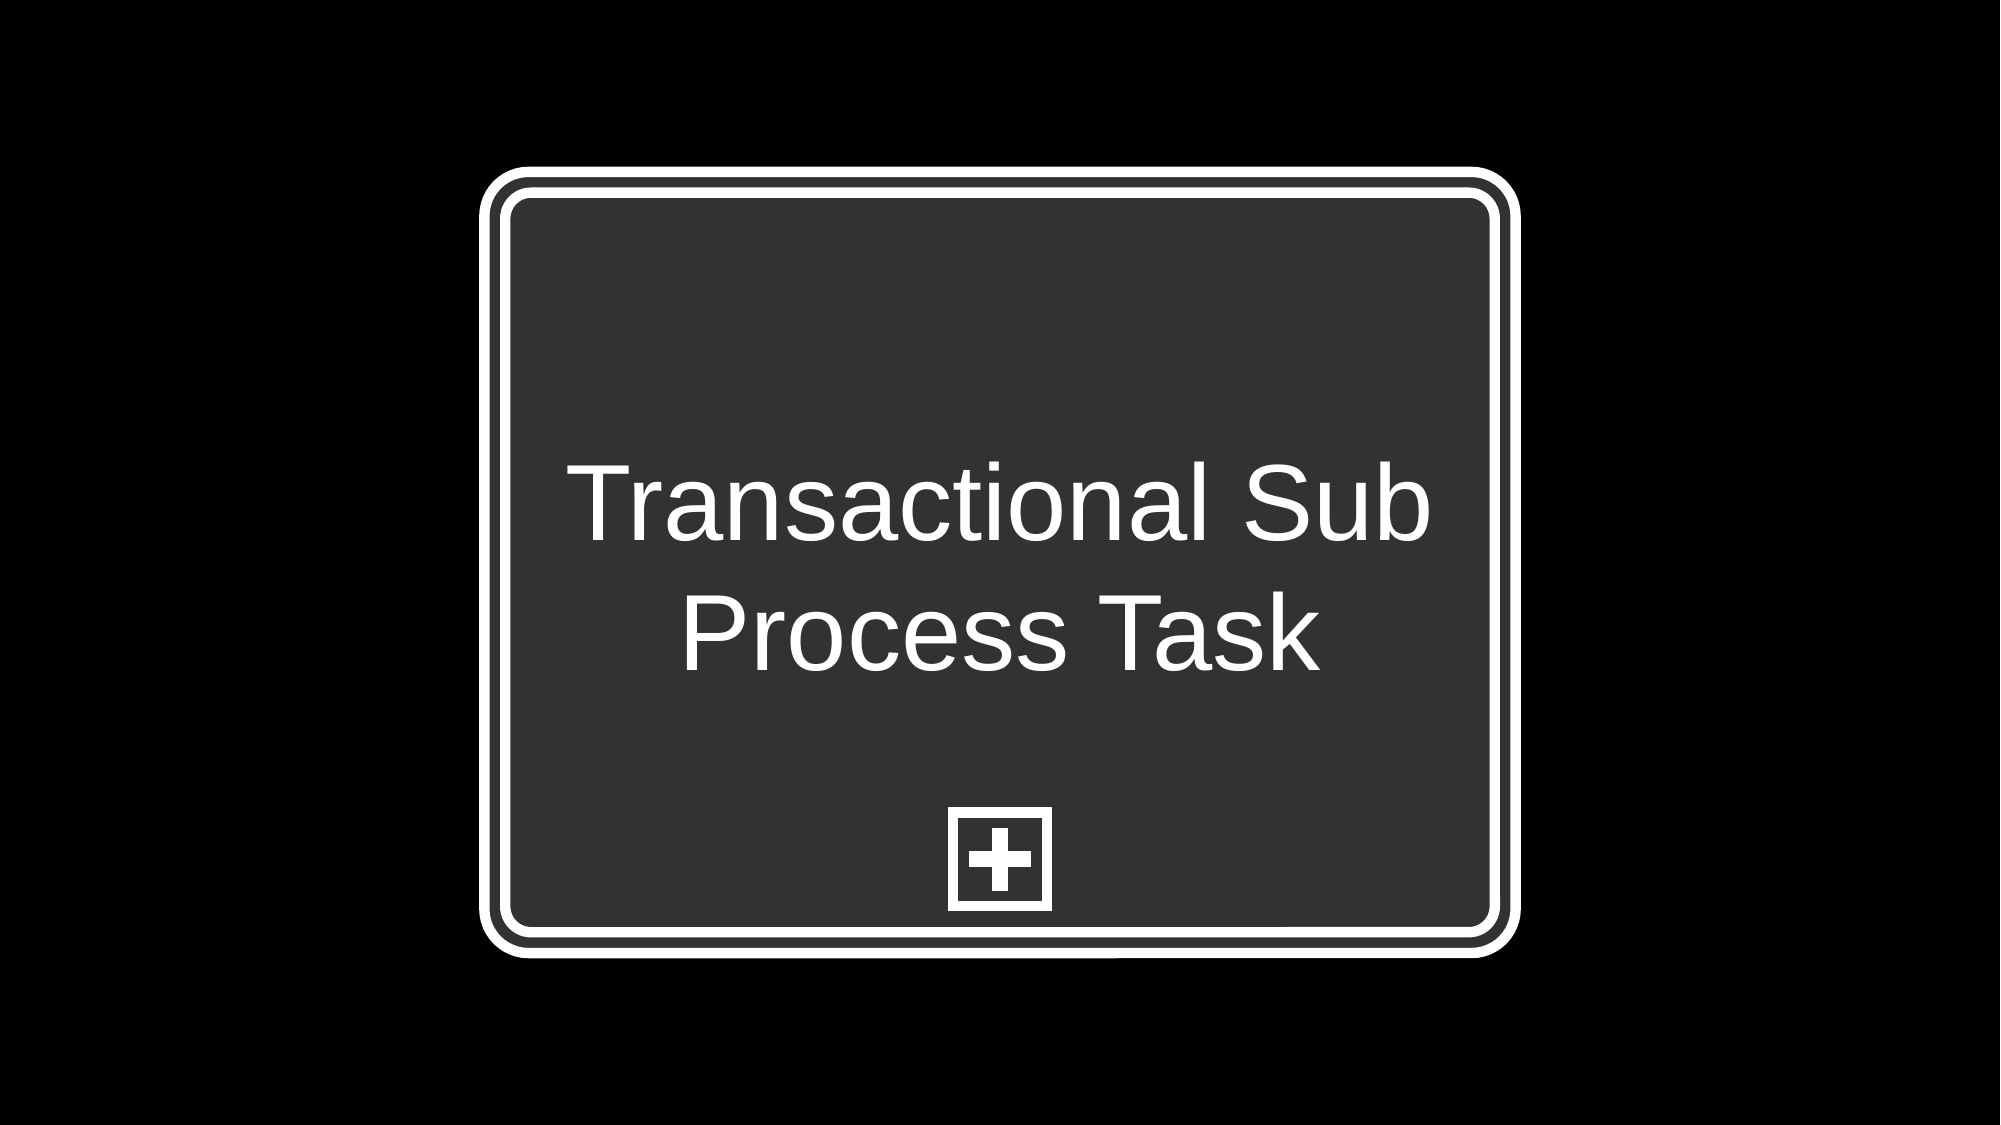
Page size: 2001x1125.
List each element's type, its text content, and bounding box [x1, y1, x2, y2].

text_box [973, 832, 1027, 886]
text_box [952, 811, 1048, 907]
text_box [504, 191, 1496, 934]
text_box Transactional Sub Process Task [483, 170, 1517, 955]
